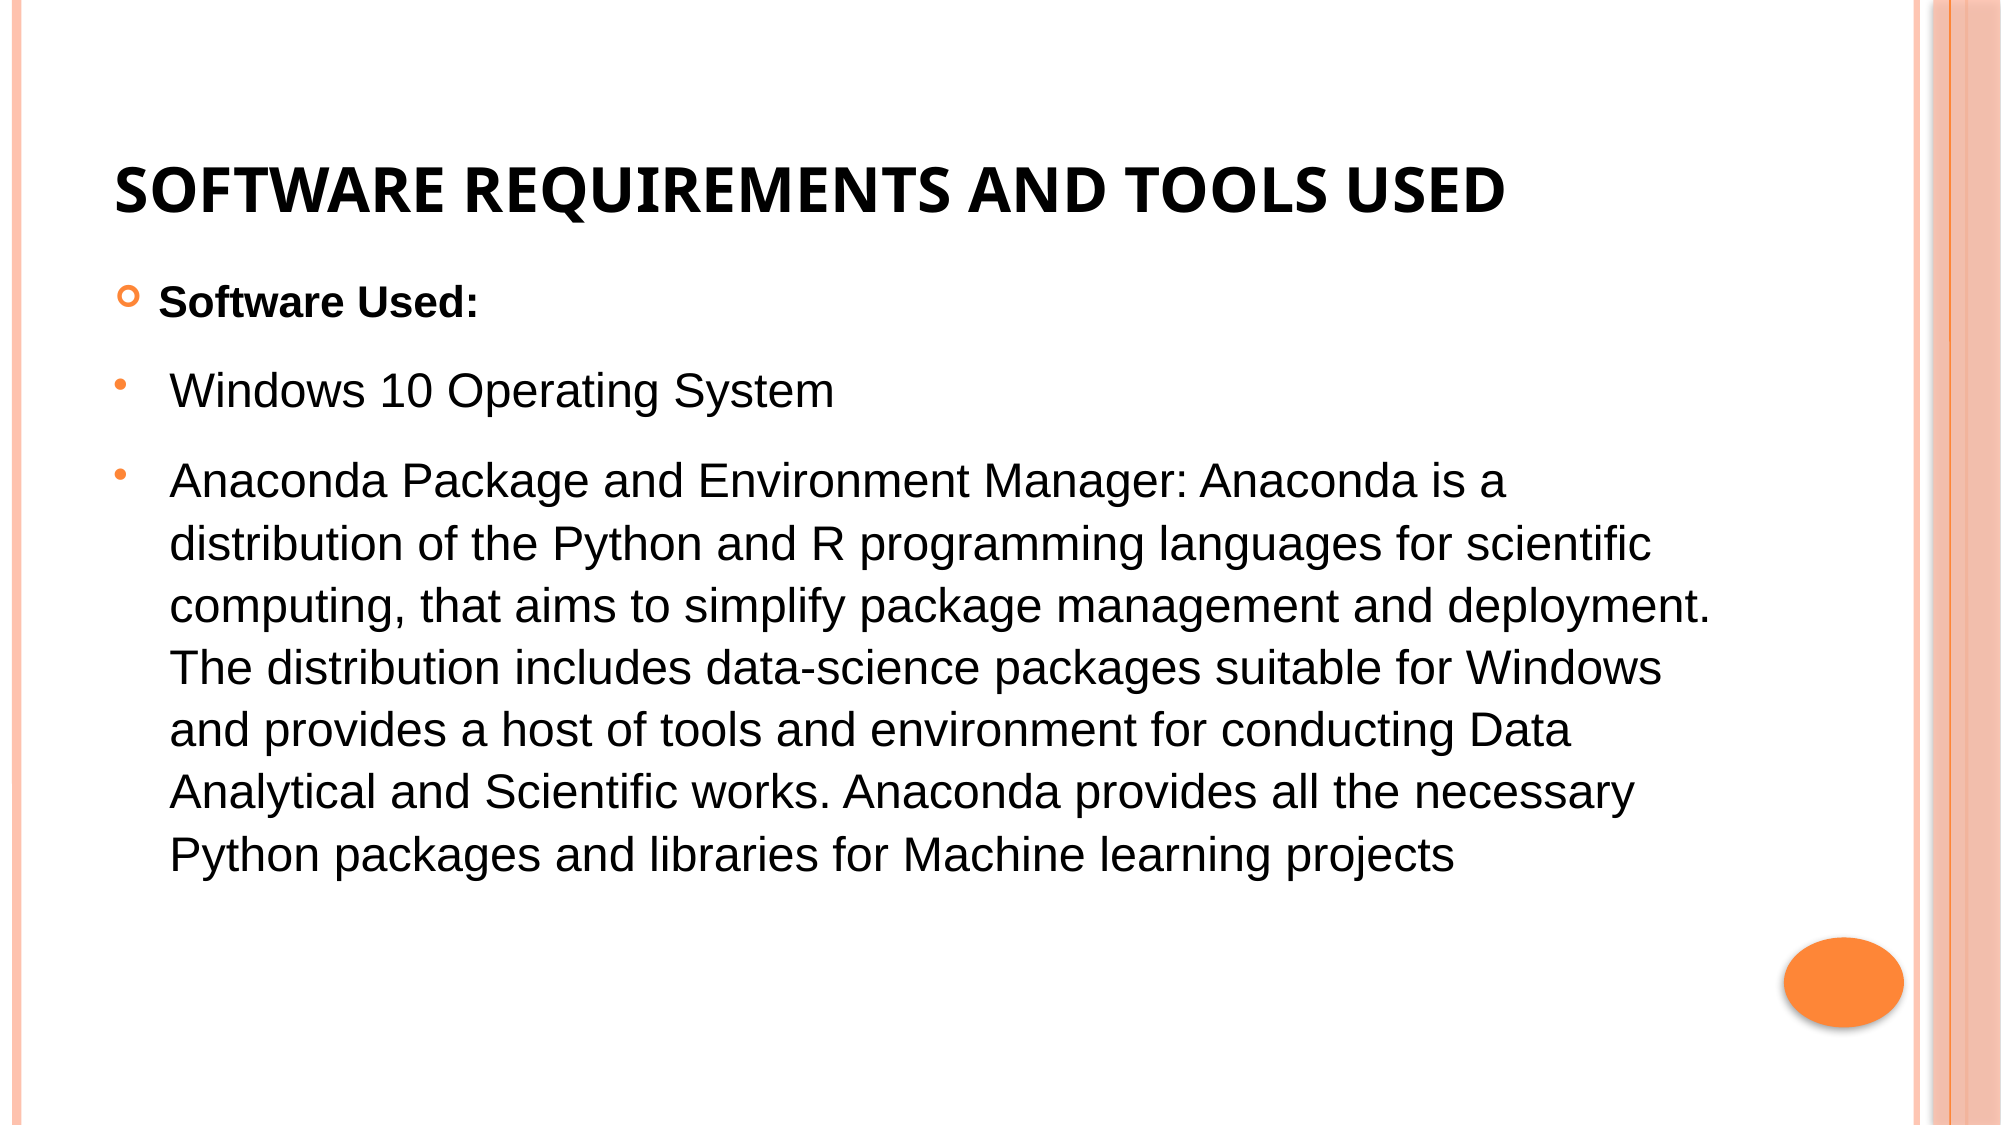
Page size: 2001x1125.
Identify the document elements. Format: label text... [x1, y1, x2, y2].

list Software Used: Windows 10 Operating System Anaconda Package and Environment Manager: Anaconda is a distribution of the Python and R programming languages for scientific computing, that aims to simplify package management and deployment. The distribution includes data-science packages suitable for Windows and provides a host of tools and environment for conducting Data Analytical and Scientific works. Anaconda provides all the necessary Python packages and libraries for Machine learning projects [99, 262, 1734, 1062]
title Software Requirements and Tools Used [99, 45, 1734, 233]
